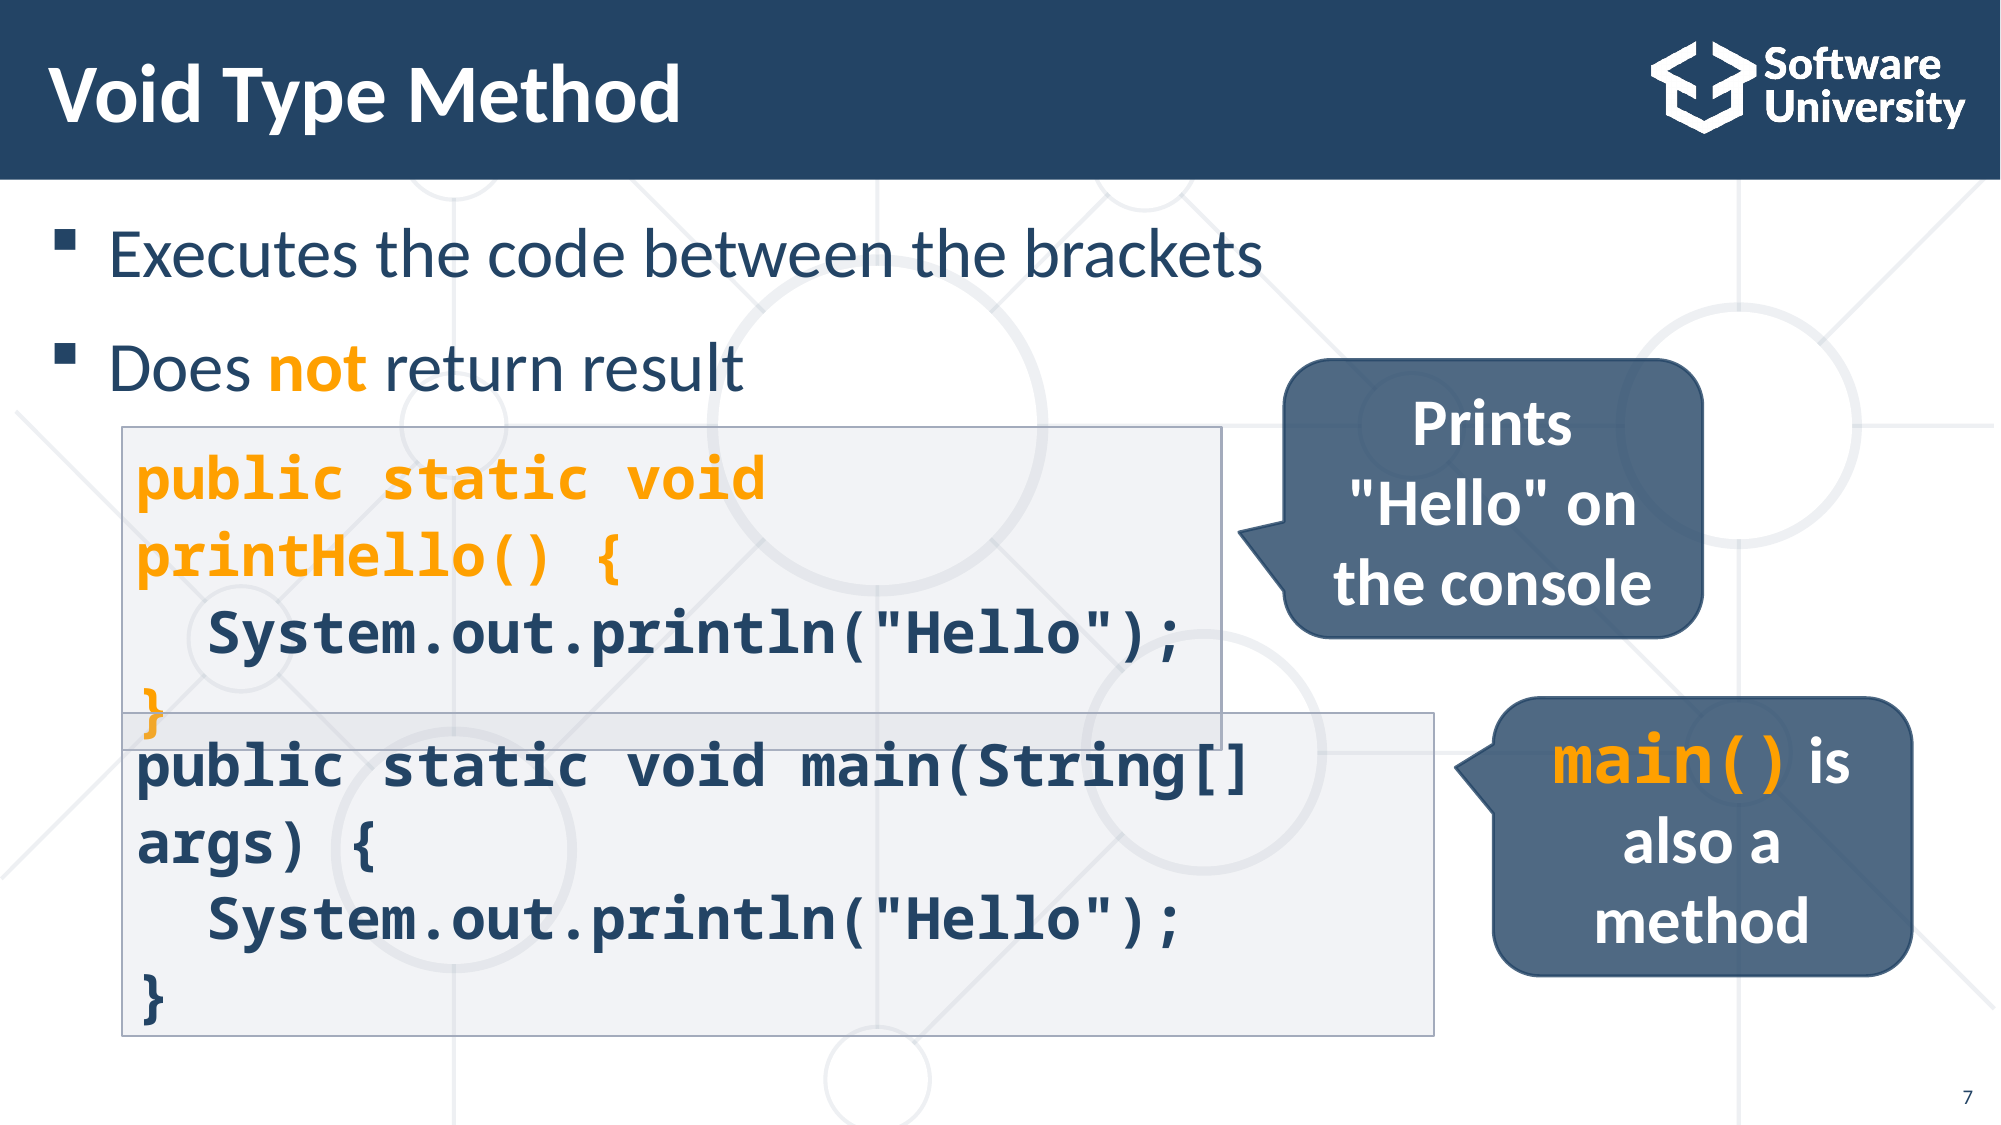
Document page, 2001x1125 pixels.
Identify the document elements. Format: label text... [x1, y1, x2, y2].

text_box Prints "Hello" on the console [1236, 357, 1705, 640]
title Void Type Method [31, 16, 1625, 162]
text_box public static void printHello() { System.out.println("Hello"); } [121, 427, 1222, 713]
picture [1651, 41, 1966, 134]
list Executes the code between the brackets Does not return result [31, 196, 1970, 1104]
text_box public static void main(String[] args) { System.out.println("Hello"); } [121, 713, 1434, 1036]
text_box main() is also a method [1453, 695, 1915, 978]
slide_number 7 [1927, 1067, 1989, 1117]
